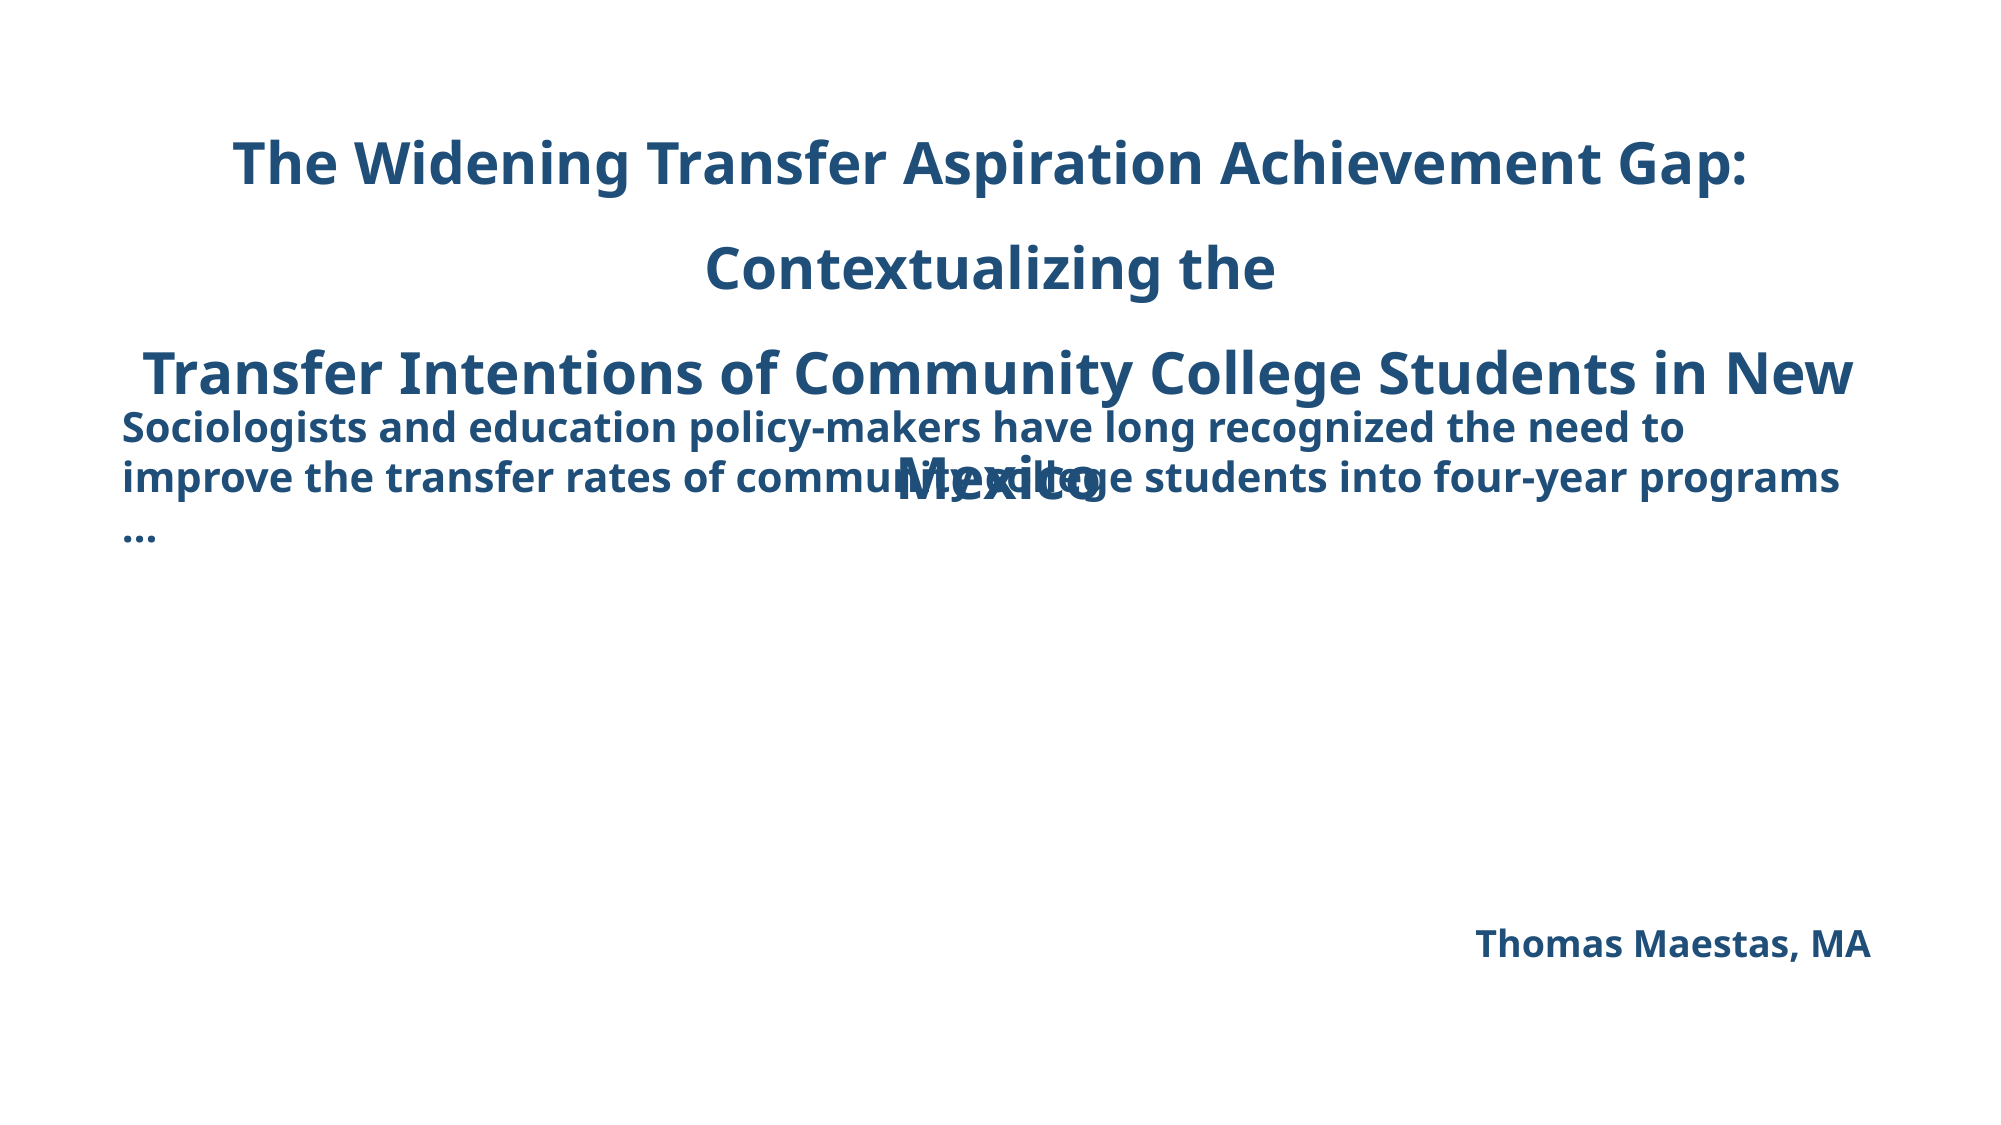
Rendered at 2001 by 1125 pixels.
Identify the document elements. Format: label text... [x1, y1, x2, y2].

text_box Thomas Maestas, MA [1460, 912, 2000, 1018]
text_box Sociologists and education policy-makers have long recognized the need to improve the transfer rates of community college students into four-year programs … [107, 393, 1859, 609]
subtitle The Widening Transfer Aspiration Achievement Gap: Contextualizing the Transfer Intentions of Community College Students in New Mexico [44, 83, 1953, 333]
